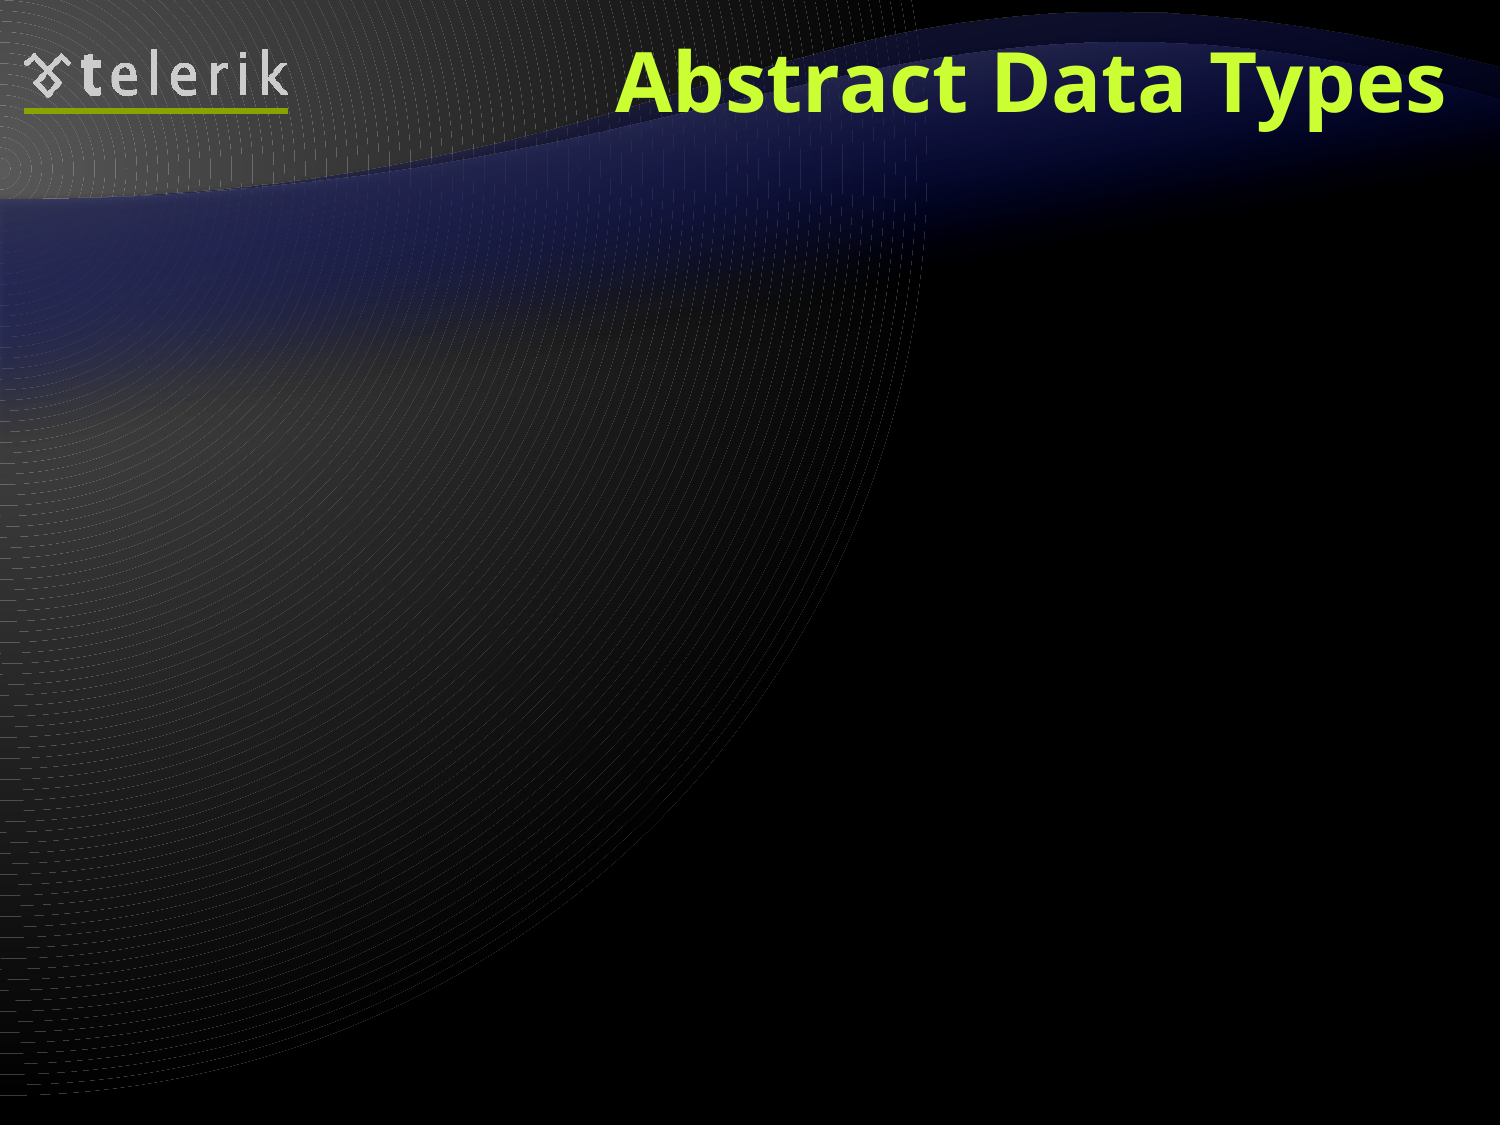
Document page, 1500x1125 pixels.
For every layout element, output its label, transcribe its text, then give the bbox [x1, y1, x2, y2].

picture [24, 49, 288, 114]
title Abstract Data Types [300, 12, 1463, 163]
